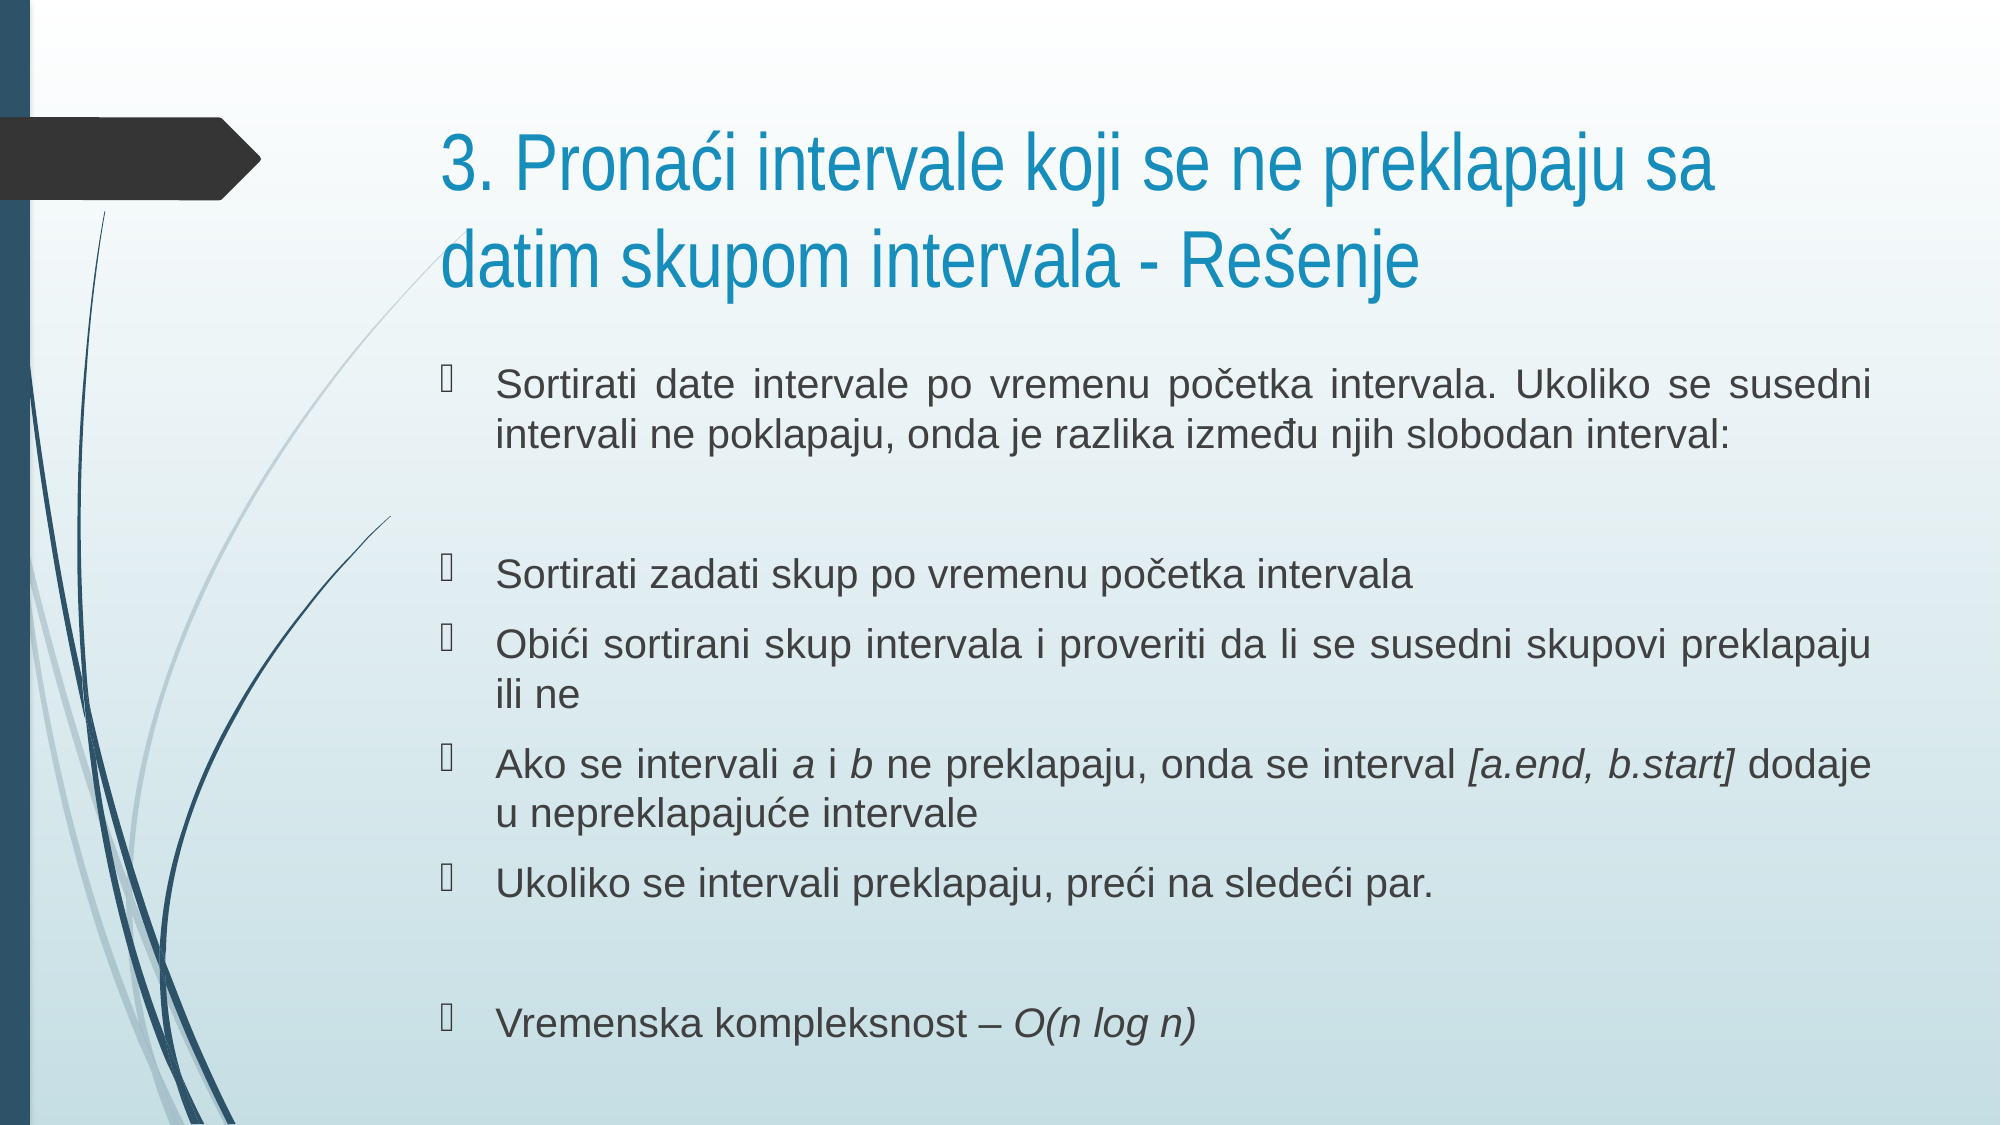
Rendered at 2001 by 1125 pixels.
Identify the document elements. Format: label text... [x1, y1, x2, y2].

title 3. Pronaći intervale koji se ne preklapaju sa datim skupom intervala - Rešenje [425, 102, 1888, 313]
list Sortirati date intervale po vremenu početka intervala. Ukoliko se susedni intervali ne poklapaju, onda je razlika između njih slobodan interval: Sortirati zadati skup po vremenu početka intervala Obići sortirani skup intervala i proveriti da li se susedni skupovi preklapaju ili ne Ako se intervali a i b ne preklapaju, onda se interval [a.end, b.start] dodaje u nepreklapajuće intervale Ukoliko se intervali preklapaju, preći na sledeći par. Vremenska kompleksnost – O(n log n) [424, 350, 1888, 1056]
